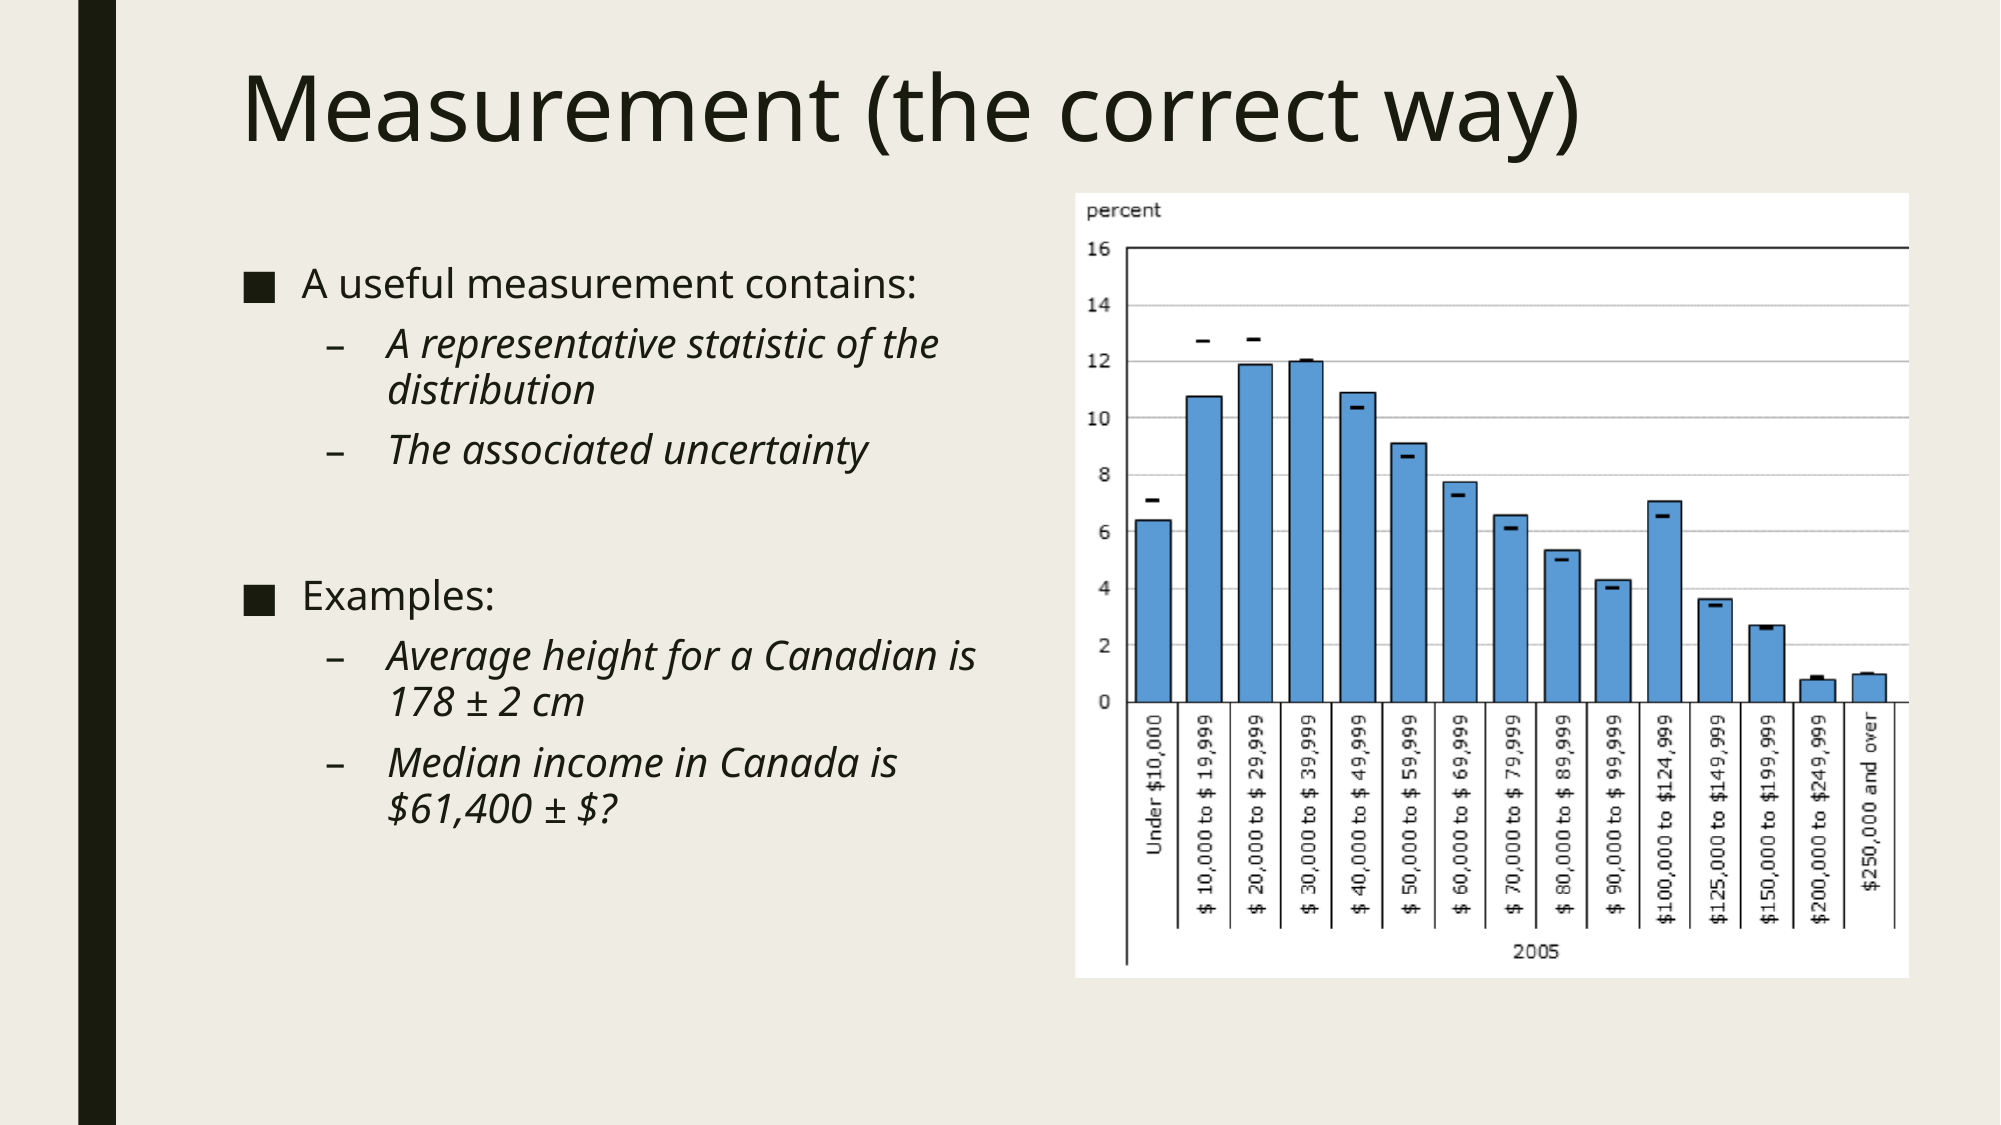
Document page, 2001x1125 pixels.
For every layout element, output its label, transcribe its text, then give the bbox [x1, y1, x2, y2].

title Measurement (the correct way) [225, 55, 1800, 300]
picture [1075, 193, 1909, 978]
list A useful measurement contains: A representative statistic of the distribution The associated uncertainty Examples: Average height for a Canadian is 178 ± 2 cm Median income in Canada is $61,400 ± $? [225, 254, 1029, 842]
